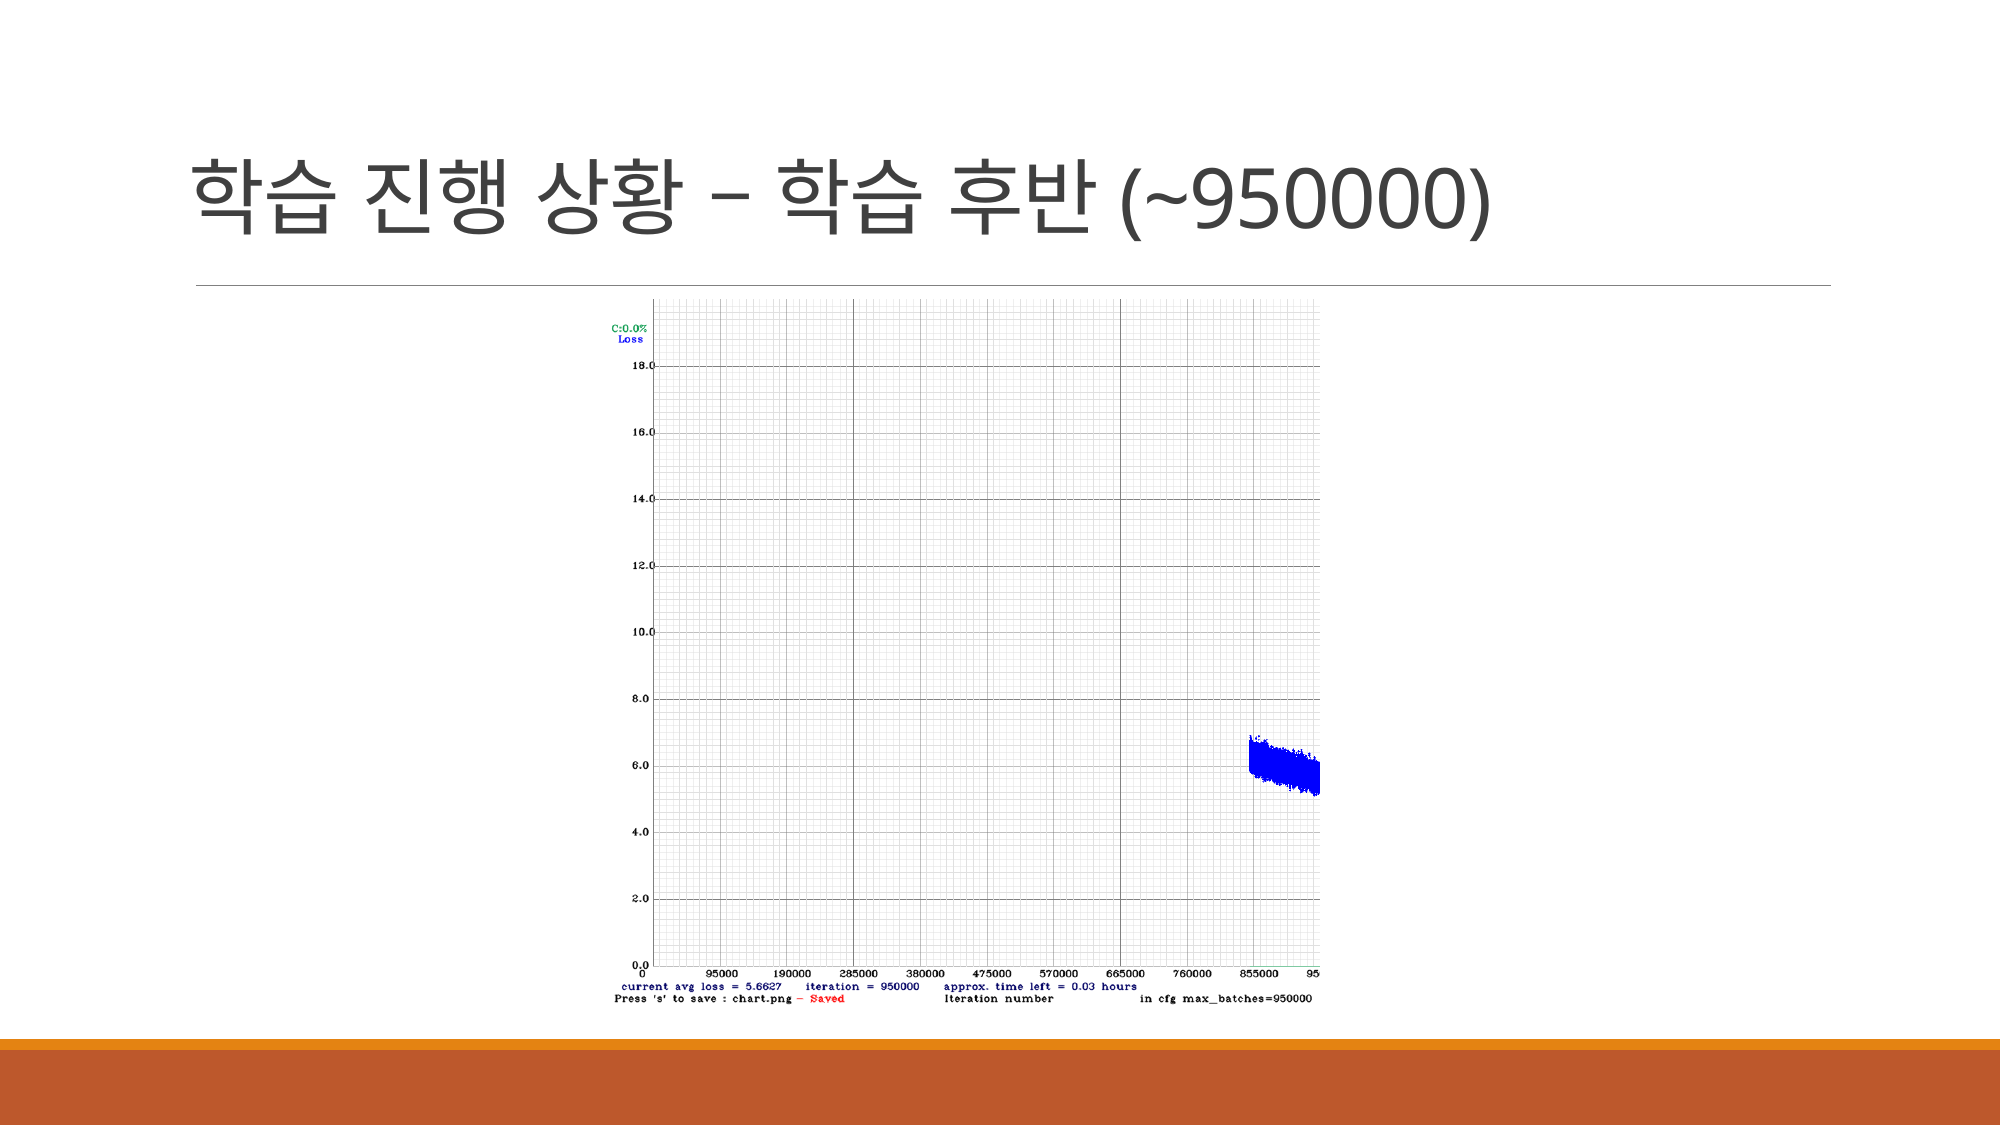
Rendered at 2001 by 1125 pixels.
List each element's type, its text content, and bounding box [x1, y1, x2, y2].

title 학습 진행 상황 – 학습 후반(~950000) [173, 137, 1882, 254]
picture [610, 298, 1320, 1009]
